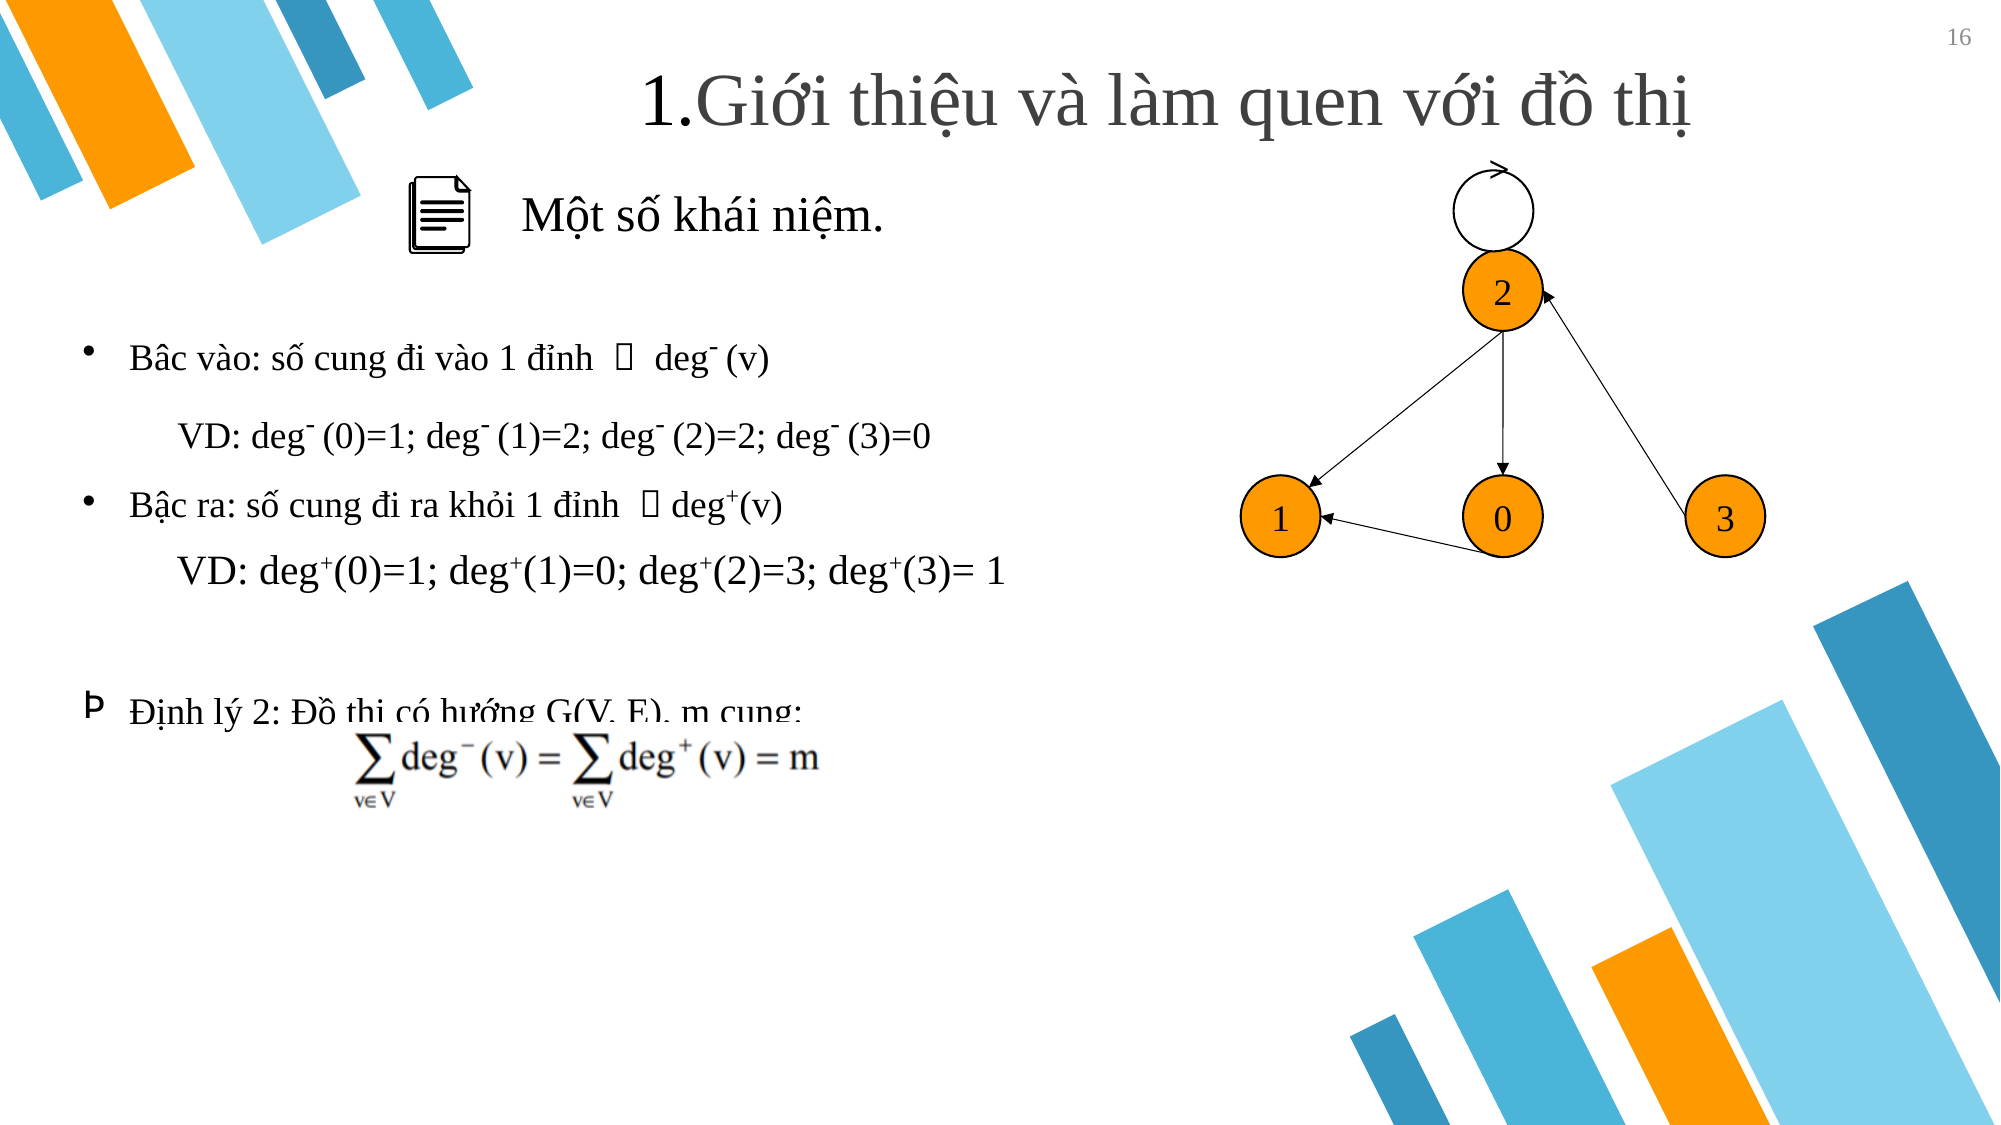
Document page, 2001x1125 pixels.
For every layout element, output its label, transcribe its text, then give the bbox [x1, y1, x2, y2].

text_box 1 [1239, 474, 1322, 559]
text_box Bâc vào: số cung đi vào 1 đỉnh  deg- (v) VD: deg- (0)=1; deg- (1)=2; deg- (2)=2; deg- (3)=0 Bậc ra: số cung đi ra khỏi 1 đỉnh  deg+(v) VD: deg+(0)=1; deg+(1)=0; deg+(2)=3; deg+(3)= 1 Định lý 2: Đồ thị có hướng G(V, E), m cung: [67, 309, 1102, 925]
slide_number 16 [1871, 0, 1992, 87]
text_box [1542, 289, 1698, 488]
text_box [1308, 289, 1464, 488]
text_box [1452, 174, 1535, 253]
text_box 0 [1462, 474, 1544, 559]
text_box Một số khái niệm. [506, 174, 1025, 249]
picture [332, 722, 837, 822]
text_box 3 [1684, 474, 1767, 559]
text_box > [1473, 137, 1542, 198]
text_box 📖 1.Giới thiệu và làm quen với đồ thị [547, 42, 1851, 148]
text_box 2 [1462, 249, 1544, 332]
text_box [409, 177, 470, 253]
